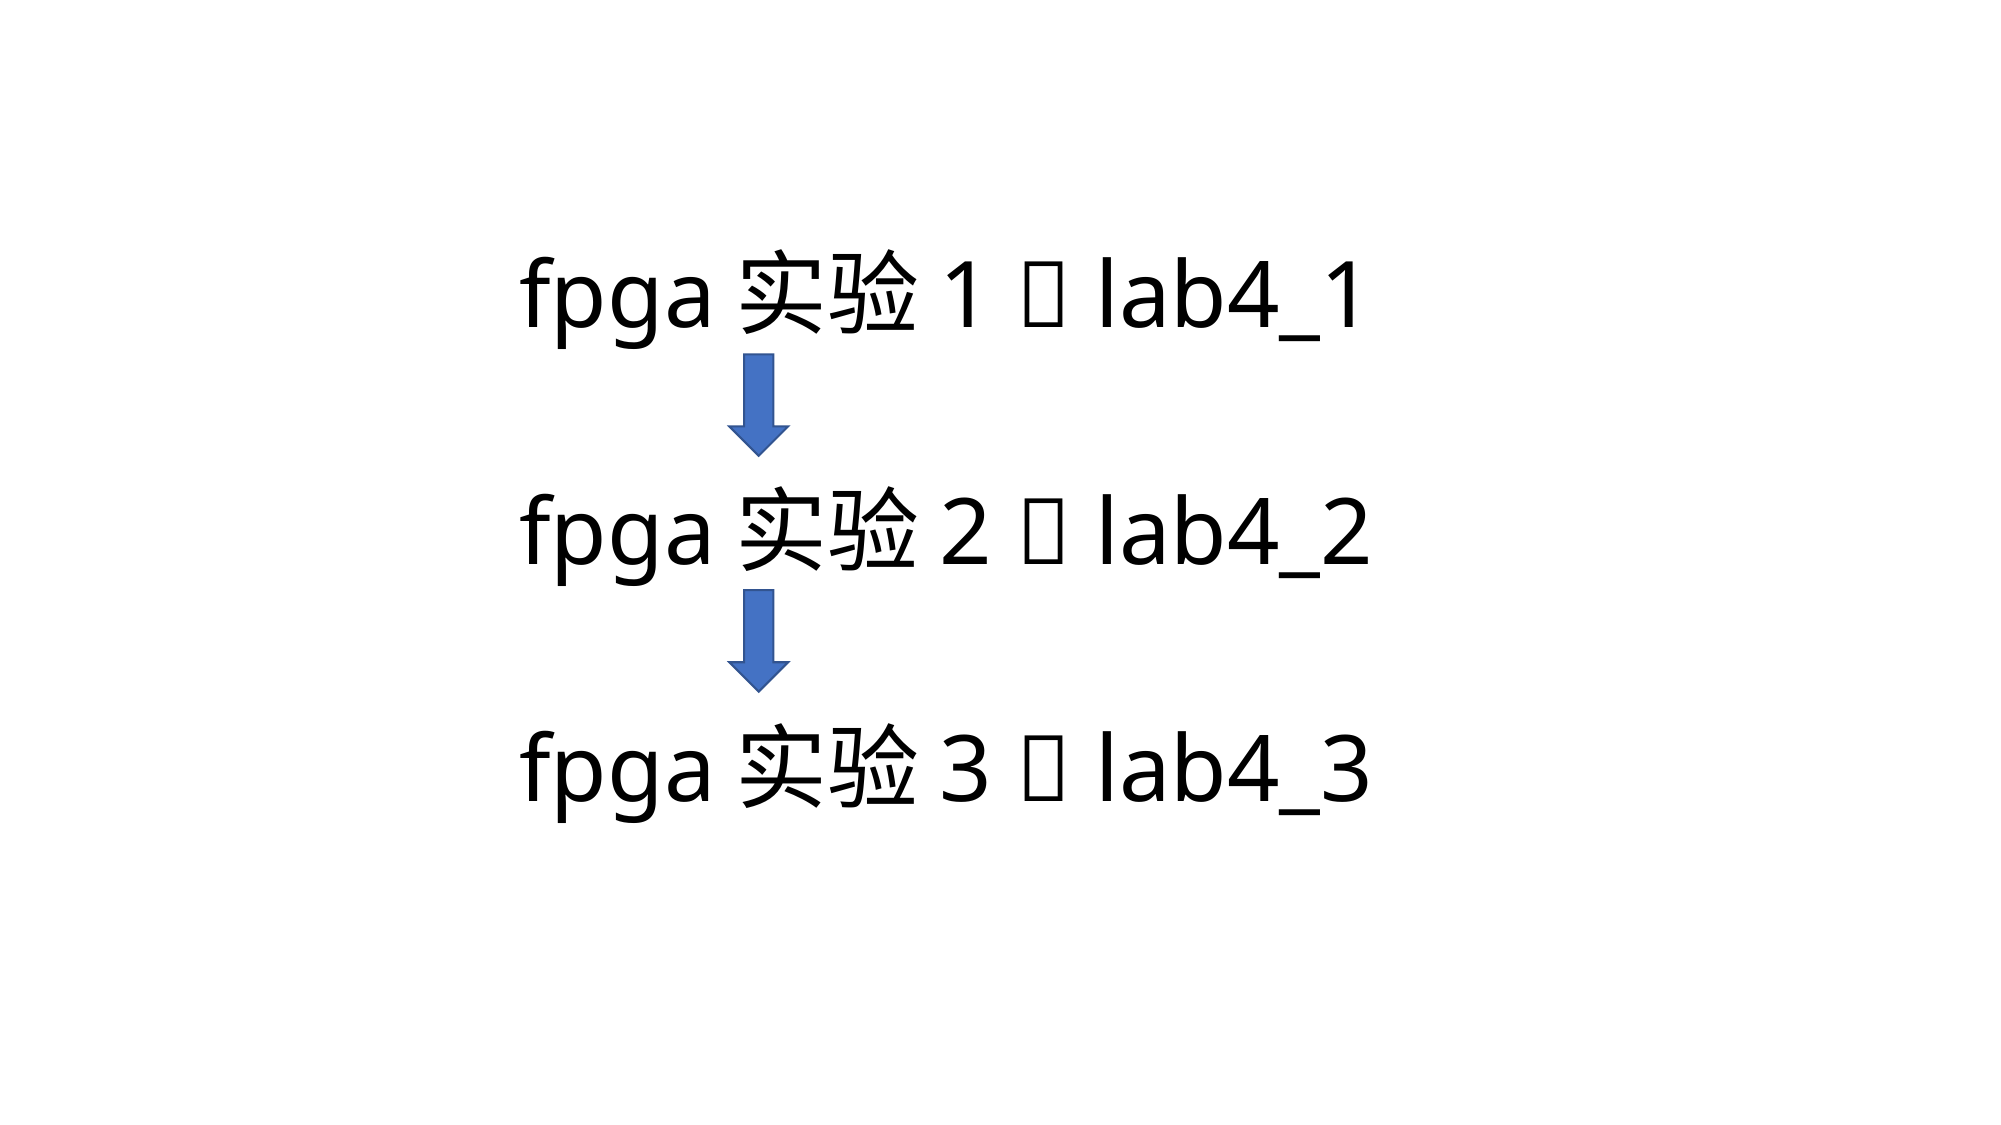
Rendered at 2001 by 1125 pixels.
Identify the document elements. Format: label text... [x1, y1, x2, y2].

list fpga实验1  lab4_1 fpga实验2  lab4_2 fpga实验3  lab4_3 [254, 241, 1639, 830]
text_box [726, 353, 791, 458]
text_box [726, 589, 791, 694]
